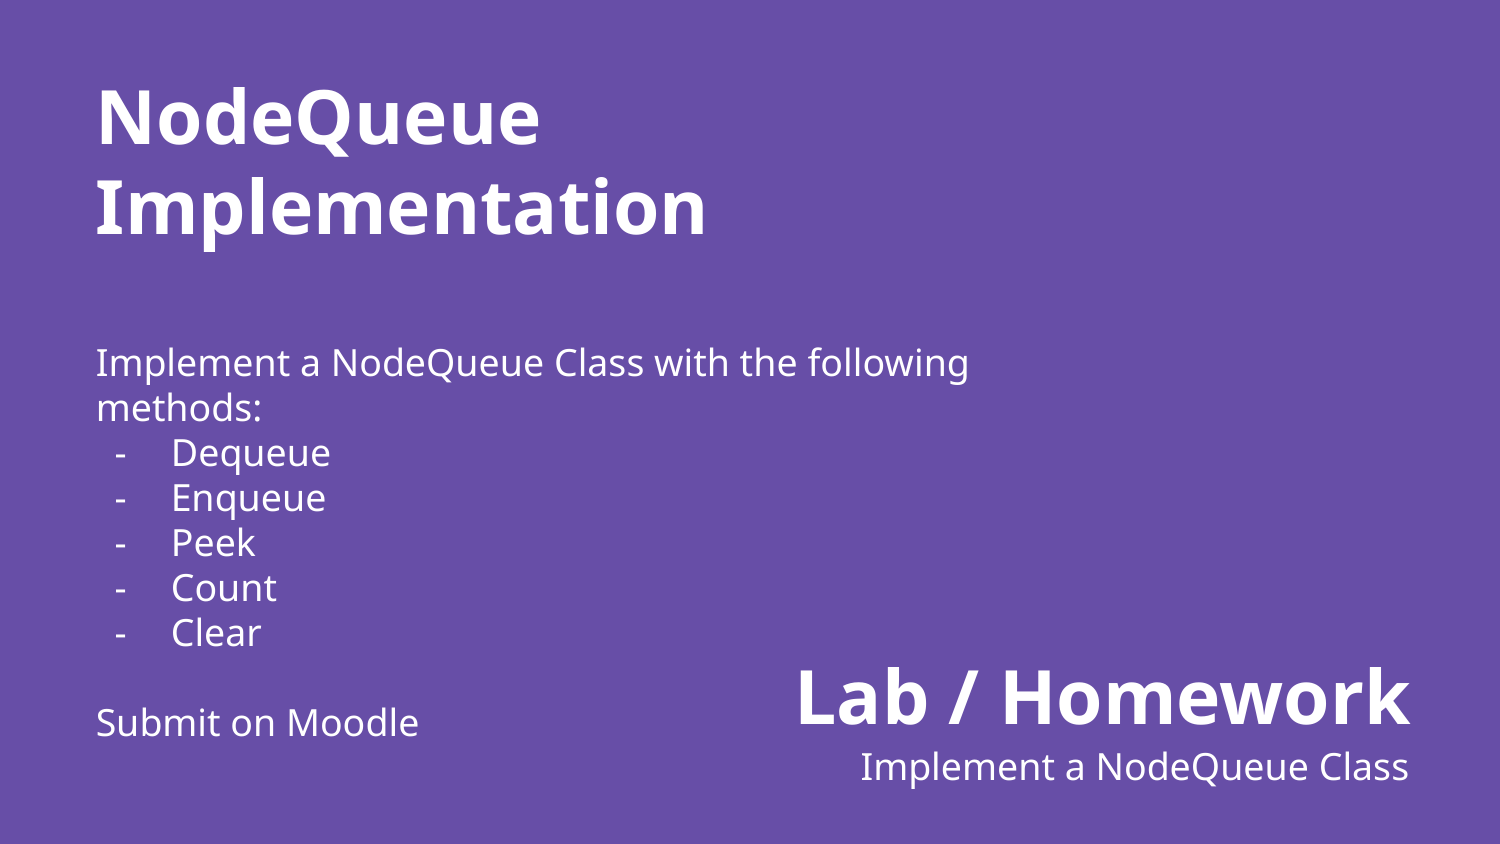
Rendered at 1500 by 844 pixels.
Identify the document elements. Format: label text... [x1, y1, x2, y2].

text_box Lab / Homework [684, 634, 1427, 756]
text_box NodeQueue Implementation Implement a NodeQueue Class with the following methods: Dequeue Enqueue Peek Count Clear Submit on Moodle [80, 54, 1163, 635]
text_box Implement a NodeQueue Class [472, 727, 1425, 835]
